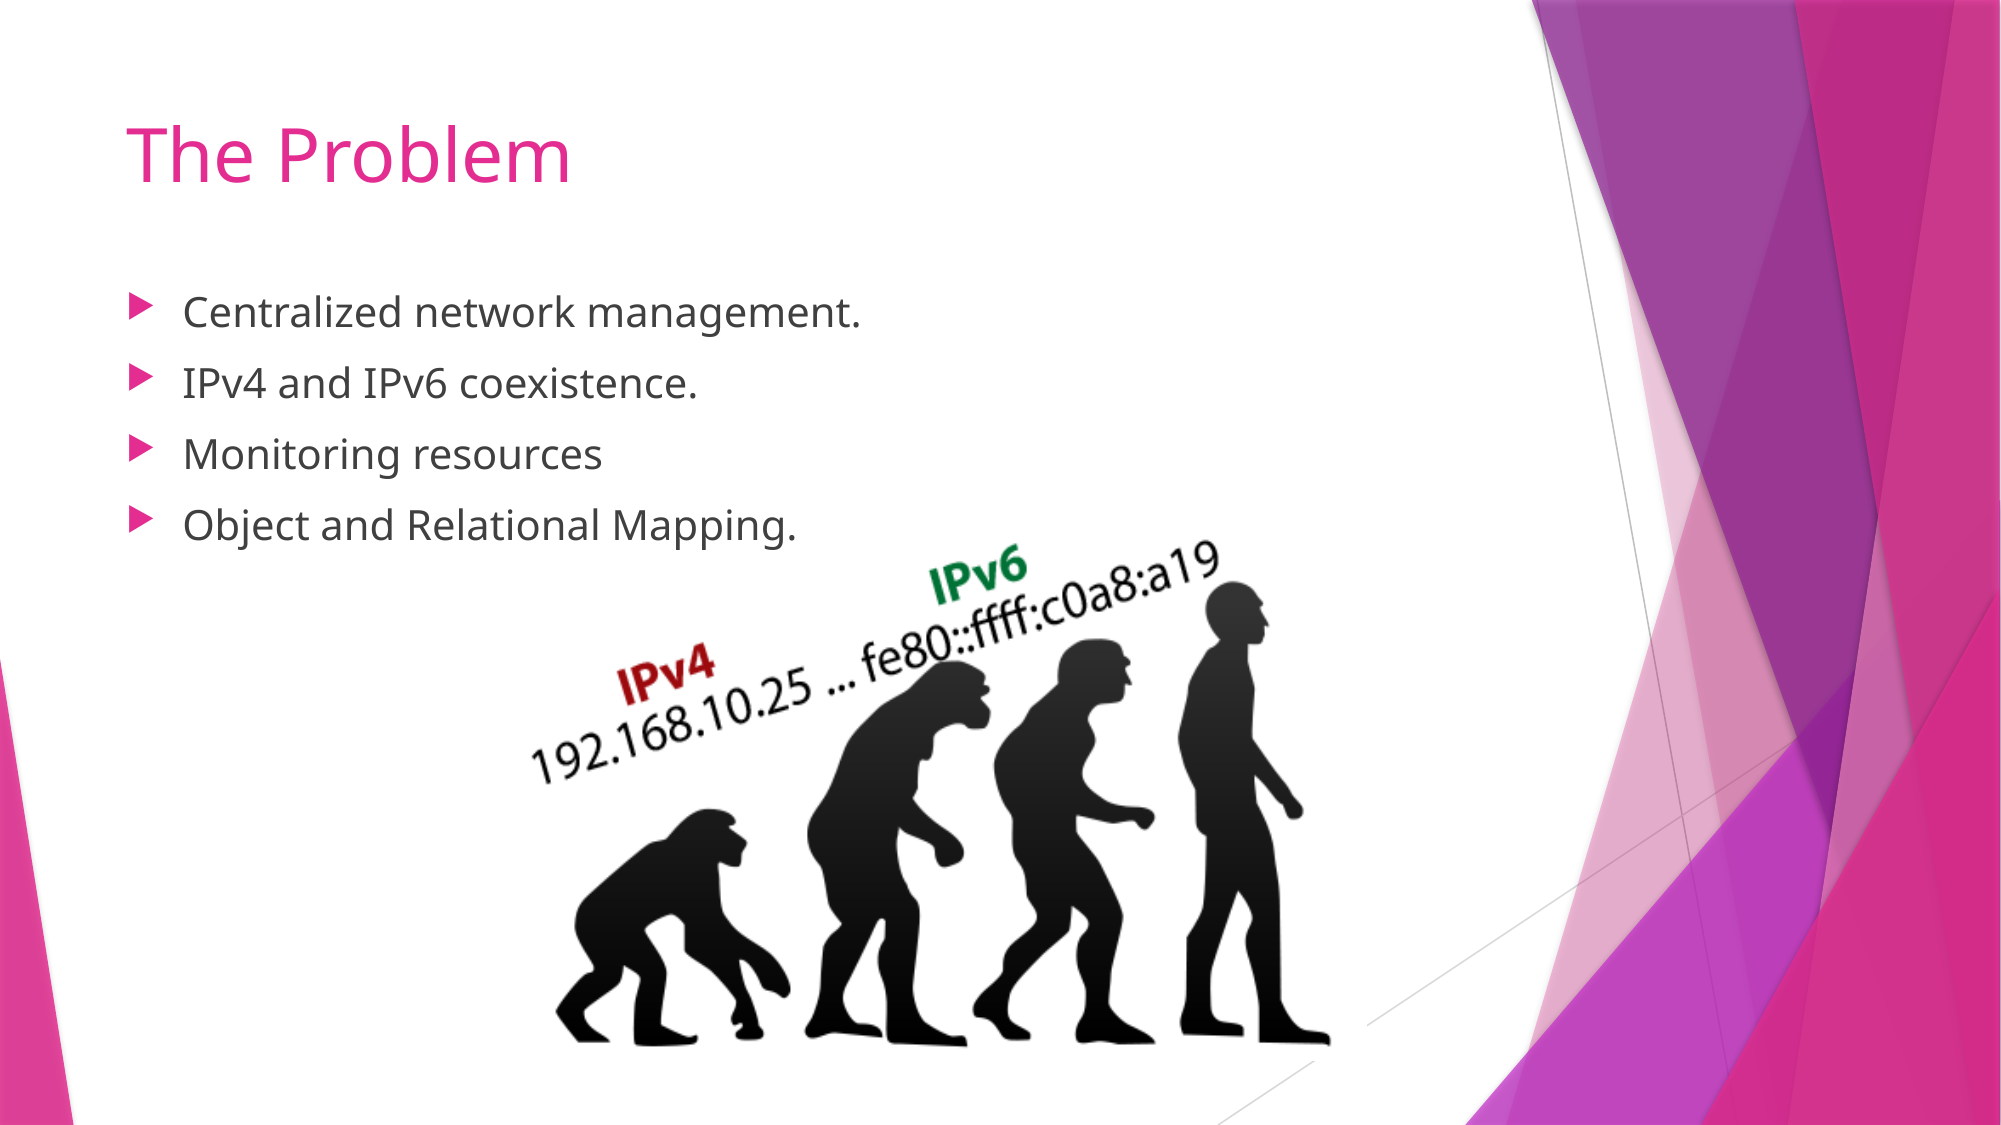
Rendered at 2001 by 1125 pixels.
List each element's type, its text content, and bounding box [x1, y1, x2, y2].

title The Problem [111, 99, 1522, 317]
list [516, 532, 1368, 1061]
list Centralized network management. IPv4 and IPv6 coexistence. Monitoring resources Object and Relational Mapping. [111, 278, 892, 641]
